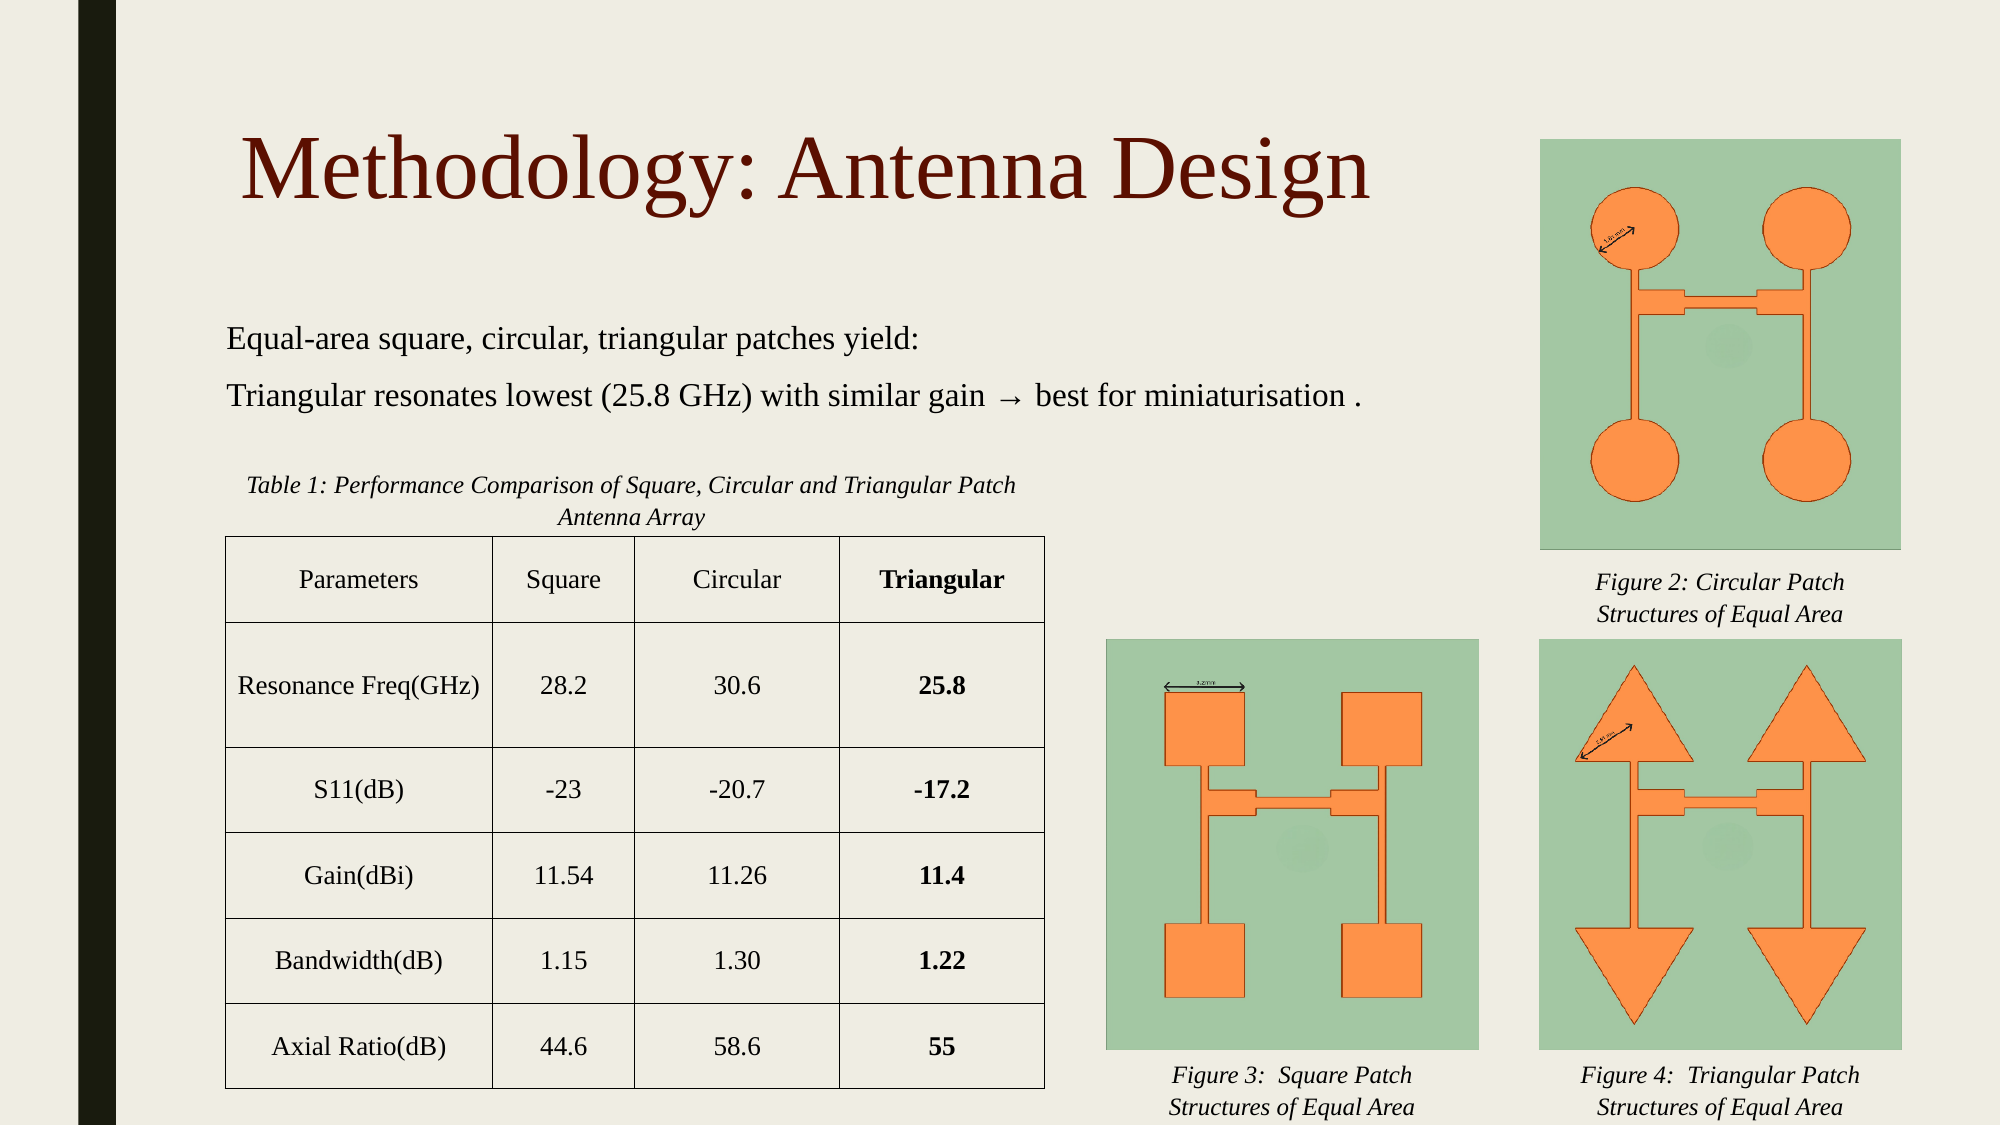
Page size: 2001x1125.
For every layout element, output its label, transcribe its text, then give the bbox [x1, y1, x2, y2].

table_cell Axial Ratio(dB) [226, 1004, 492, 1088]
picture [1105, 639, 1479, 1050]
title Methodology: Antenna Design [225, 112, 1800, 308]
table_cell 1.22 [840, 919, 1044, 1003]
table_header Triangular [840, 538, 1044, 622]
table_cell 44.6 [493, 1004, 634, 1088]
text_box Figure 3: Square Patch Structures of Equal Area [1111, 1057, 1473, 1125]
text_box Figure 2: Circular Patch Structures of Equal Area [1539, 555, 1902, 639]
text_box Figure 4: Triangular Patch Structures of Equal Area [1539, 1056, 1902, 1125]
table_cell 55 [840, 1004, 1044, 1088]
table_cell Bandwidth(dB) [226, 919, 492, 1003]
table_cell -23 [493, 748, 634, 832]
table_cell S11(dB) [226, 748, 492, 832]
table_cell 11.54 [493, 833, 634, 918]
table_cell 30.6 [635, 623, 839, 747]
table_cell Resonance Freq(GHz) [226, 623, 492, 747]
table_header Parameters [226, 538, 492, 622]
picture [1539, 639, 1902, 1050]
table_cell -17.2 [840, 748, 1044, 832]
table_cell -20.7 [635, 748, 839, 832]
table_cell 11.26 [635, 833, 839, 918]
picture [1540, 139, 1901, 550]
text_box Table 1: Performance Comparison of Square, Circular and Triangular Patch Antenna Array [225, 458, 1045, 538]
table_cell 11.4 [840, 833, 1044, 918]
text_box Equal-area square, circular, triangular patches yield: Triangular resonates lowest (25.8 GHz) with similar gain → best for miniaturisation . [218, 308, 1535, 480]
table_cell 25.8 [840, 623, 1044, 747]
table_header Circular [635, 538, 839, 622]
table_cell 28.2 [493, 623, 634, 747]
table_cell 58.6 [635, 1004, 839, 1088]
table_cell 1.15 [493, 919, 634, 1003]
table_cell 1.30 [635, 919, 839, 1003]
table_header Square [493, 538, 634, 622]
table_cell Gain(dBi) [226, 833, 492, 918]
